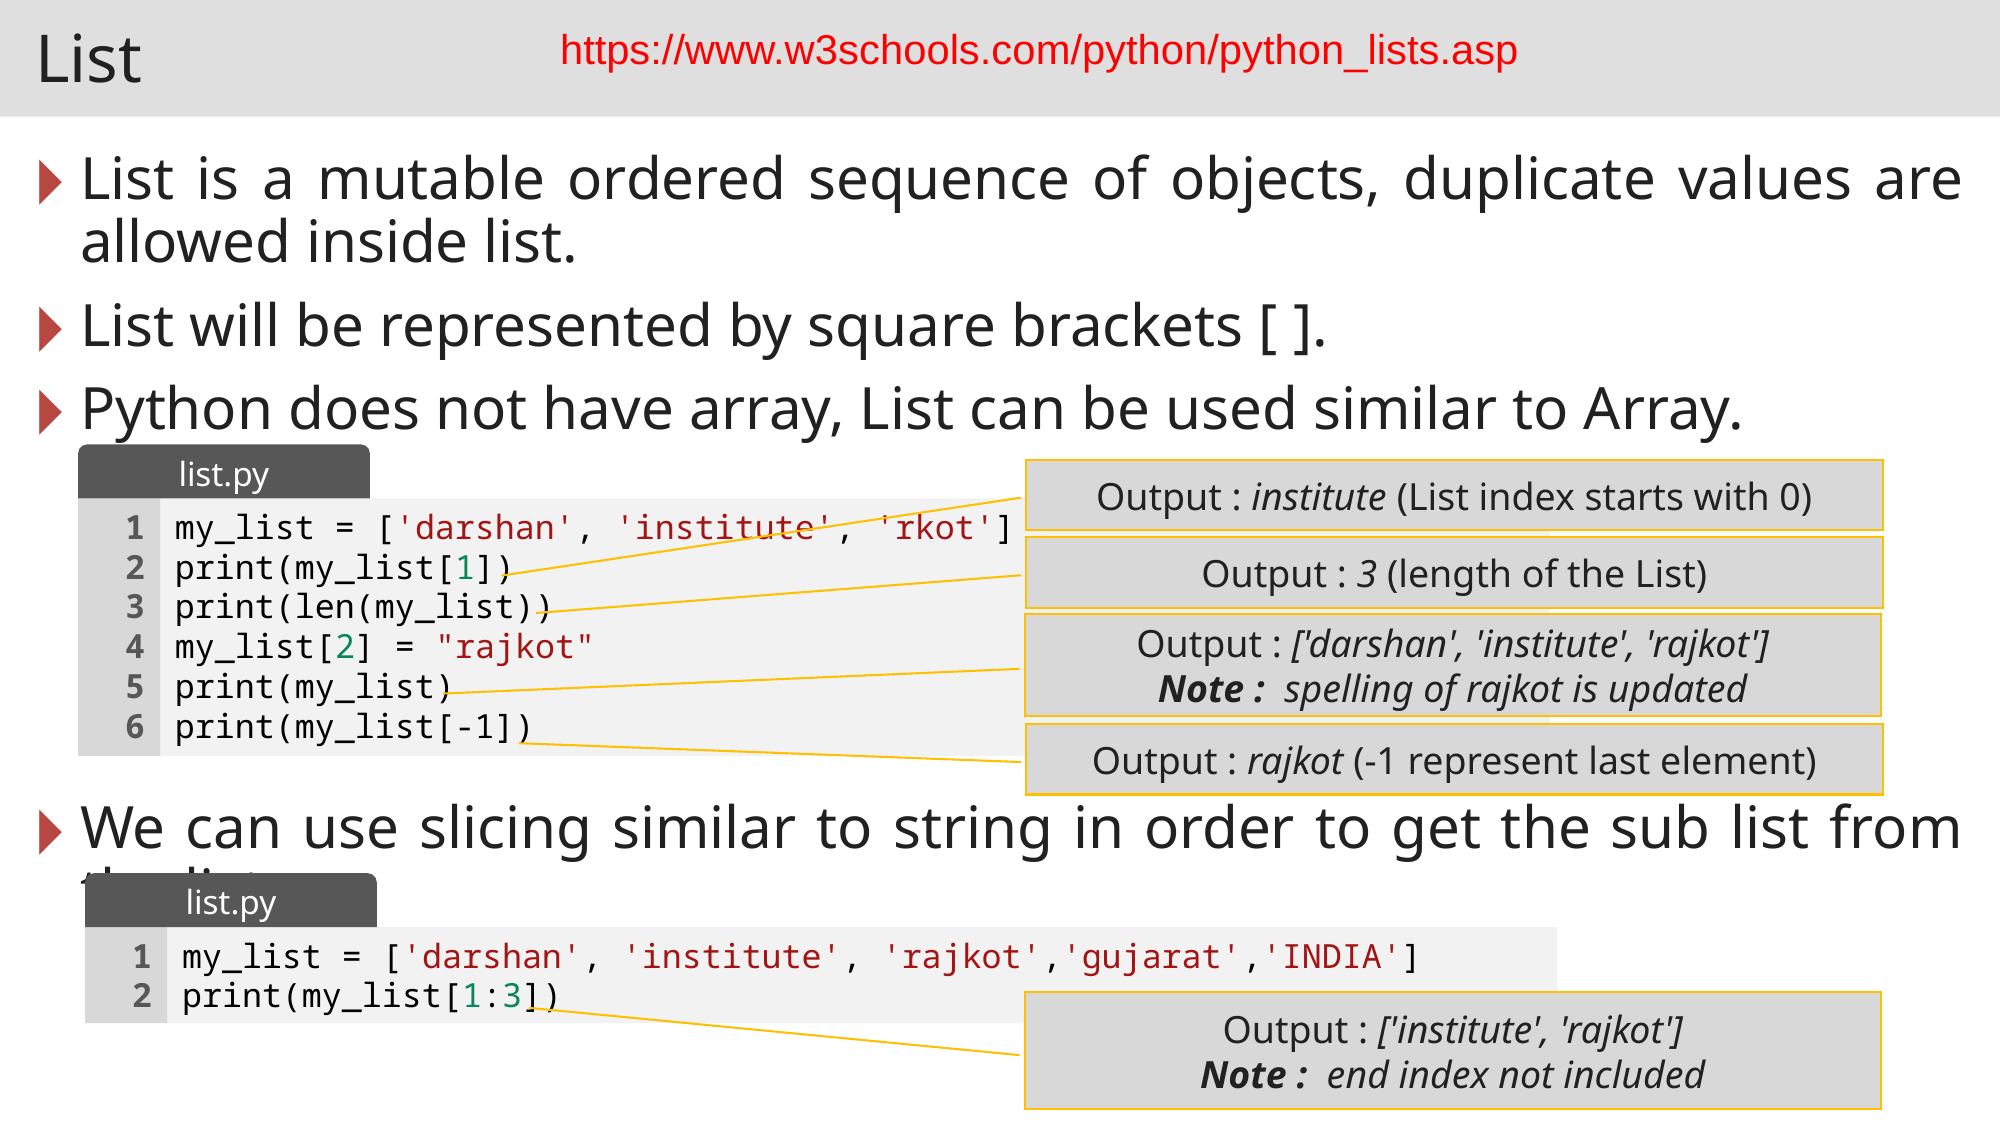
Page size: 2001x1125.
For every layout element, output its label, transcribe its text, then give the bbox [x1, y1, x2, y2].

title List [0, 0, 2000, 117]
text_box list.py [85, 873, 377, 928]
text_box Output : ['institute', 'rajkot'] Note : end index not included [1024, 991, 1882, 1110]
text_box 1 2 3 4 5 6 [78, 499, 161, 756]
text_box my_list = ['darshan', 'institute', 'rkot'] print(my_list[1]) print(len(my_list)) my_list[2] = "rajkot" print(my_list) print(my_list[-1]) [161, 498, 1550, 756]
text_box list.py [78, 444, 370, 499]
text_box Output : ['darshan', 'institute', 'rajkot'] Note : spelling of rajkot is updated [1024, 613, 1882, 717]
list List is a mutable ordered sequence of objects, duplicate values are allowed inside list. List will be represented by square brackets [ ]. Python does not have array, List can be used similar to Array. We can use slicing similar to string in order to get the sub list from the list. [21, 141, 1979, 1059]
text_box 1 2 [85, 928, 168, 1024]
text_box Output : 3 (length of the List) [1026, 537, 1883, 608]
text_box Output : rajkot (-1 represent last element) [1026, 724, 1883, 795]
text_box https://www.w3schools.com/python/python_lists.asp [545, 7, 1883, 88]
text_box my_list = ['darshan', 'institute', 'rajkot','gujarat','INDIA'] print(my_list[1:3]) [168, 927, 1557, 1024]
text_box Output : institute (List index starts with 0) [1026, 459, 1883, 531]
